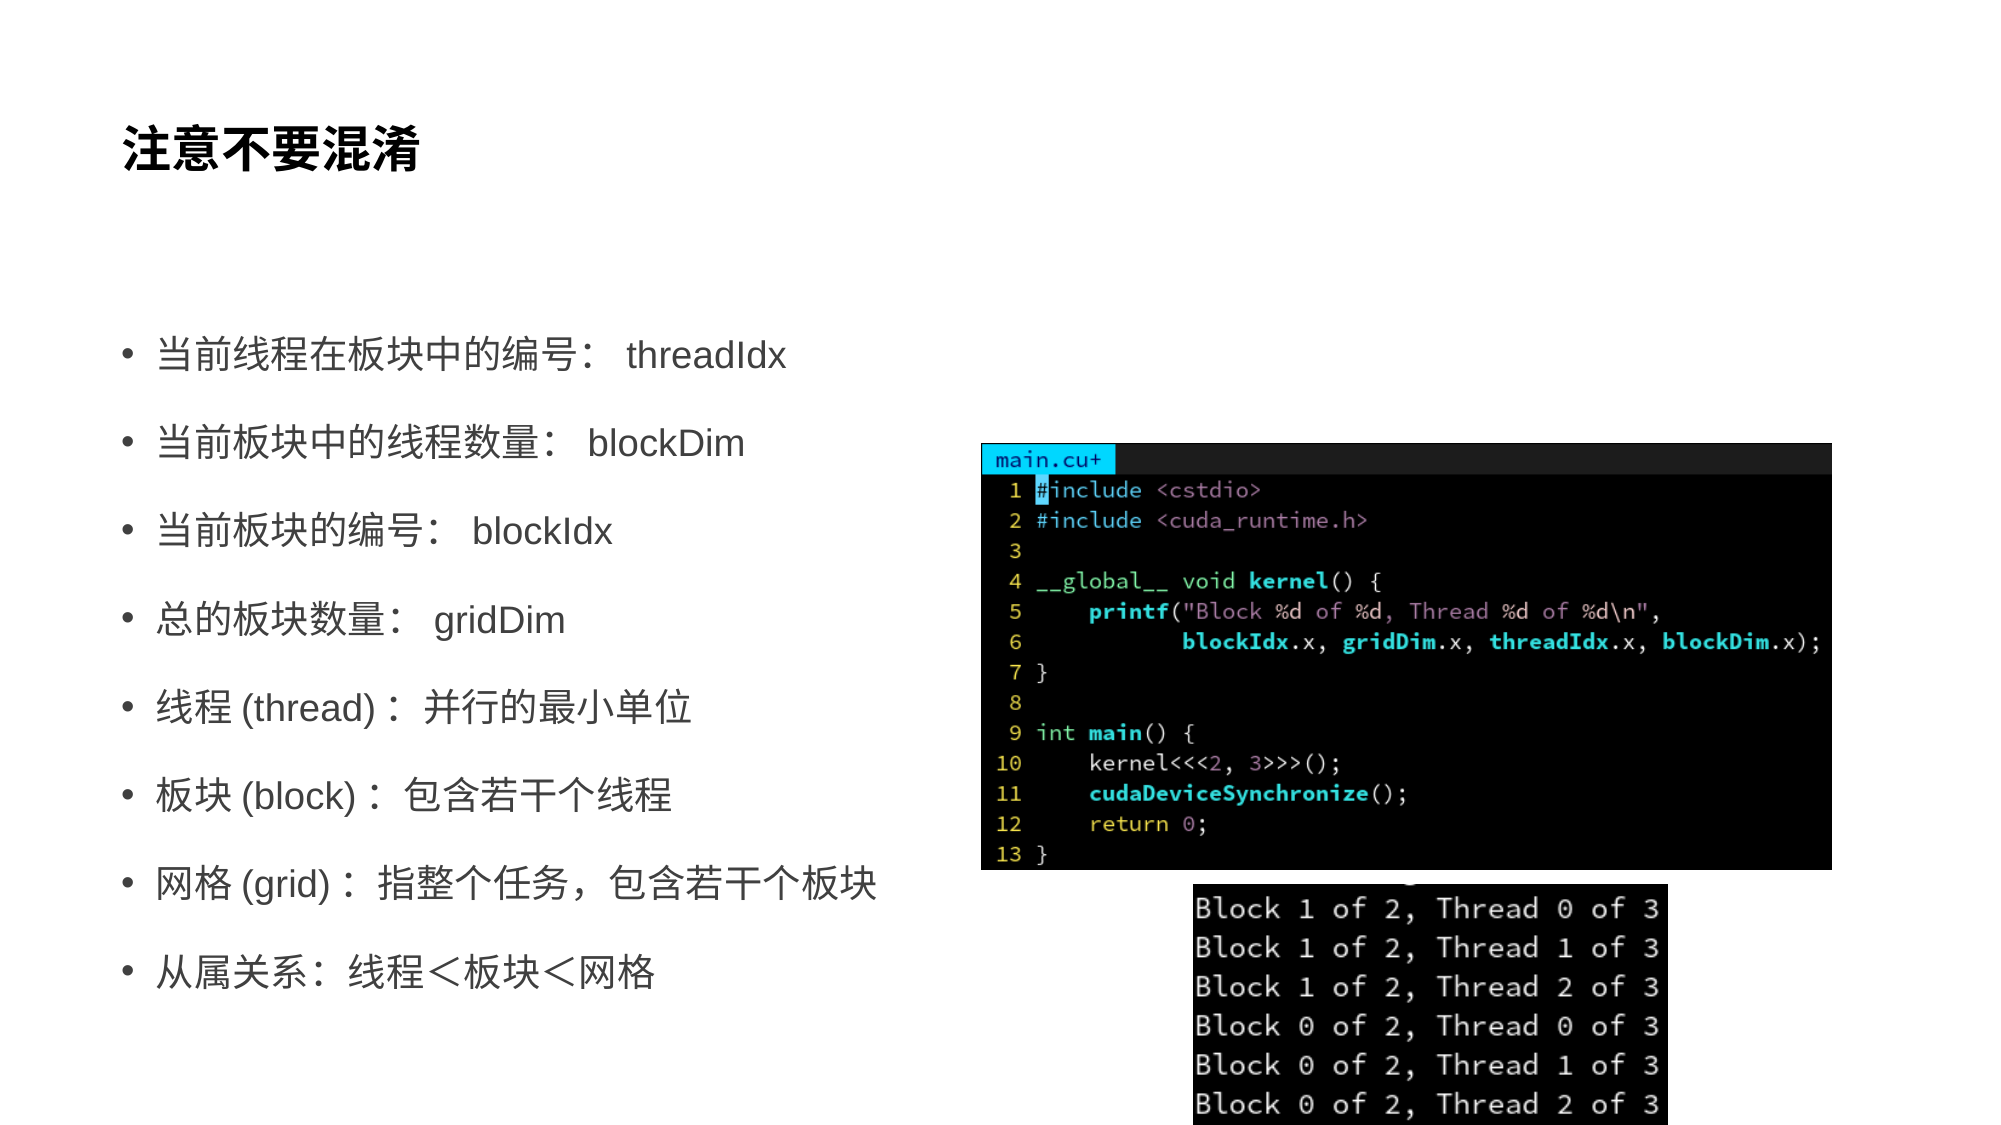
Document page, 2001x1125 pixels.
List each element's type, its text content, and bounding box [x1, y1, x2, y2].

picture [1193, 884, 1668, 1125]
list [981, 443, 1832, 870]
title 注意不要混淆 [106, 42, 1832, 260]
list 当前线程在板块中的编号：threadIdx 当前板块中的线程数量：blockDim 当前板块的编号：blockIdx 总的板块数量：gridDim 线程(thread)：并行的最小单位 板块(block)：包含若干个线程 网格(grid)：指整个任务，包含若干个板块 从属关系：线程＜板块＜网格 [106, 299, 957, 1014]
